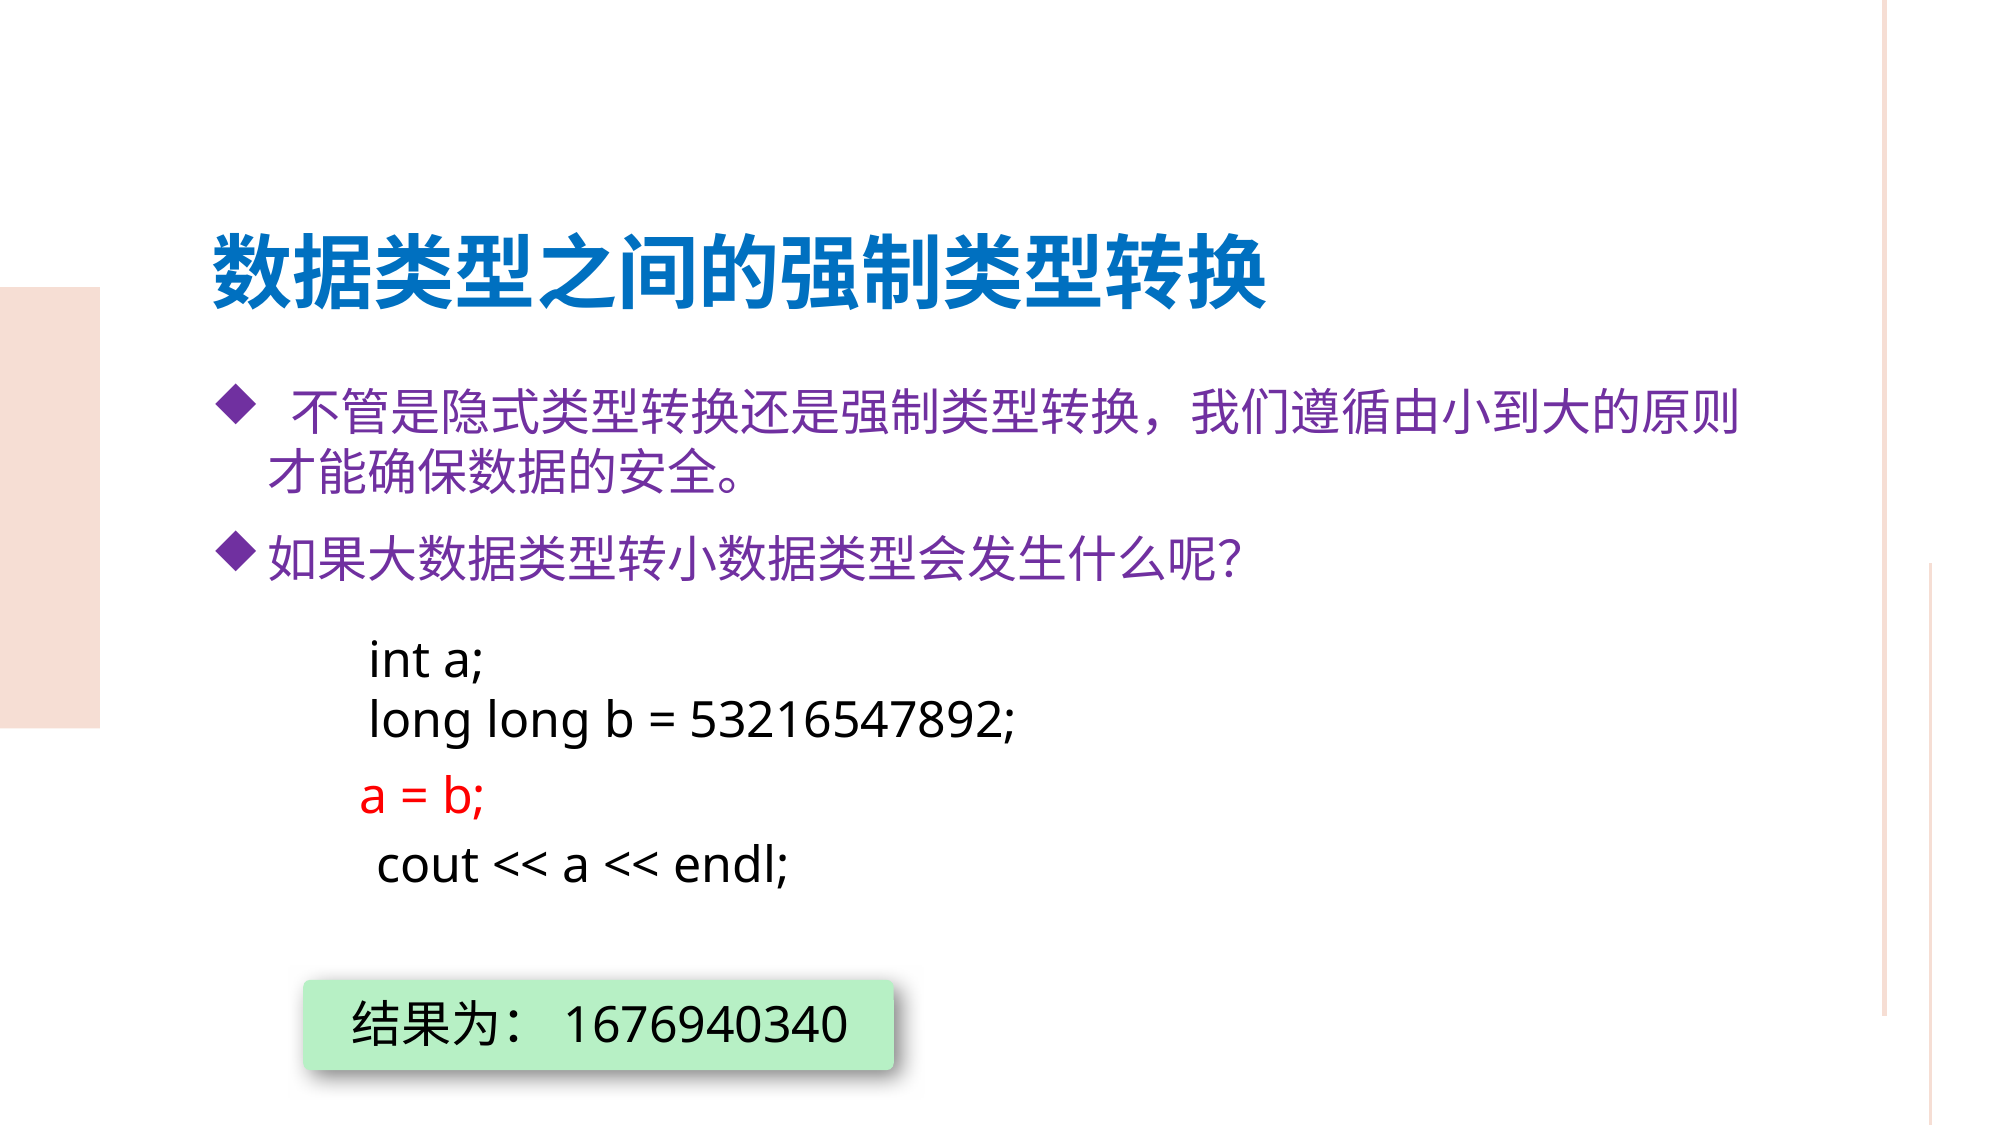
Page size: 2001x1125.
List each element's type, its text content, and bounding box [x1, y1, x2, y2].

text_box 不管是隐式类型转换还是强制类型转换，我们遵循由小到大的原则才能确保数据的安全。 [196, 373, 1757, 508]
text_box cout << a << endl; [361, 824, 805, 900]
text_box [303, 979, 894, 1071]
text_box 结果为：1676940340 [337, 985, 864, 1060]
text_box 数据类型之间的强制类型转换 [196, 214, 1345, 327]
text_box 如果大数据类型转小数据类型会发生什么呢？ [196, 520, 1237, 595]
text_box int a; long long b = 53216547892; [354, 620, 1032, 756]
text_box a = b; [344, 756, 502, 832]
